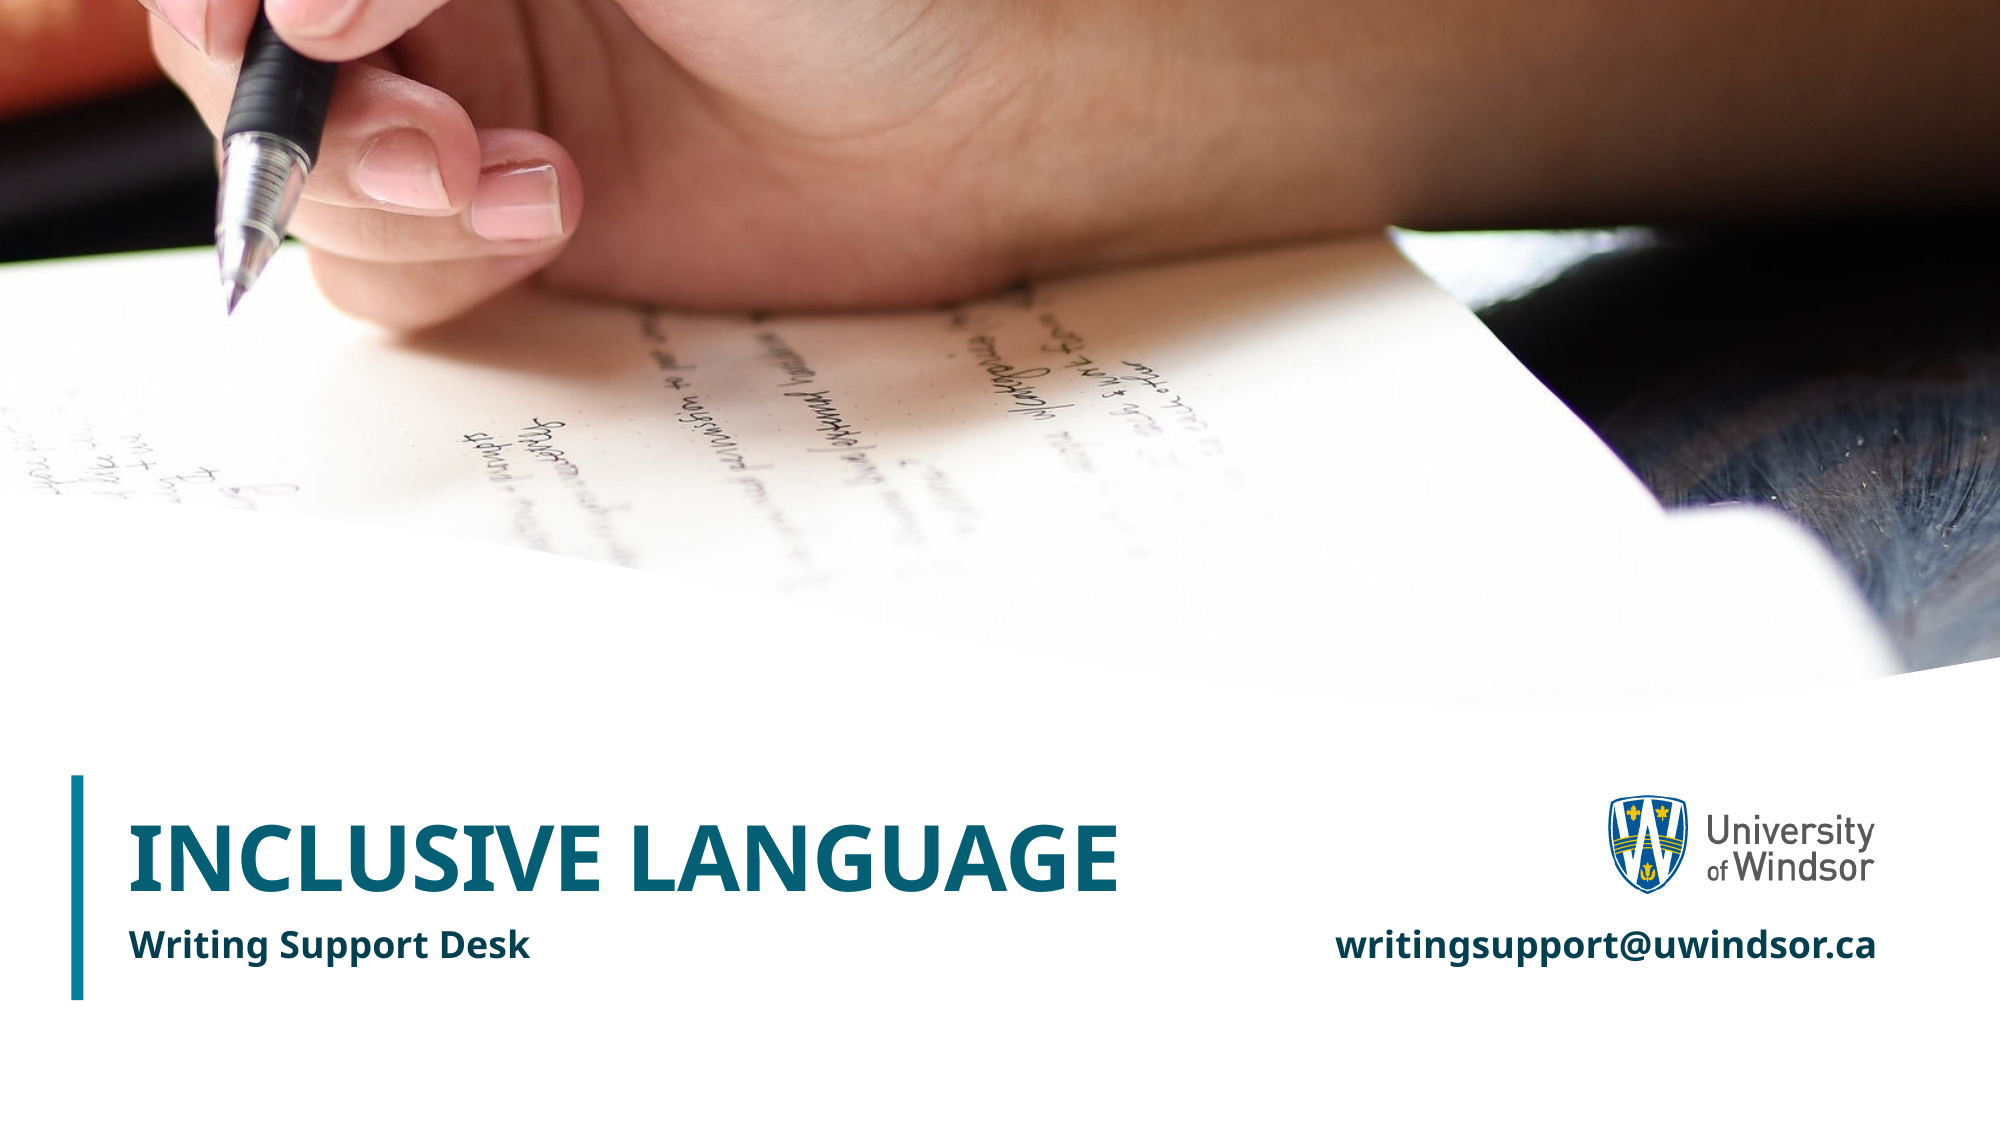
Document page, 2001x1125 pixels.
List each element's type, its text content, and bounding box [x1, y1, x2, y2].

picture [1512, 767, 1975, 920]
picture [0, 0, 2000, 710]
subtitle Writing Support Desk [113, 919, 1614, 976]
title INCLUSIVE LANGUAGE [113, 804, 1512, 919]
text_box writingsupport@uwindsor.ca [392, 919, 1893, 975]
